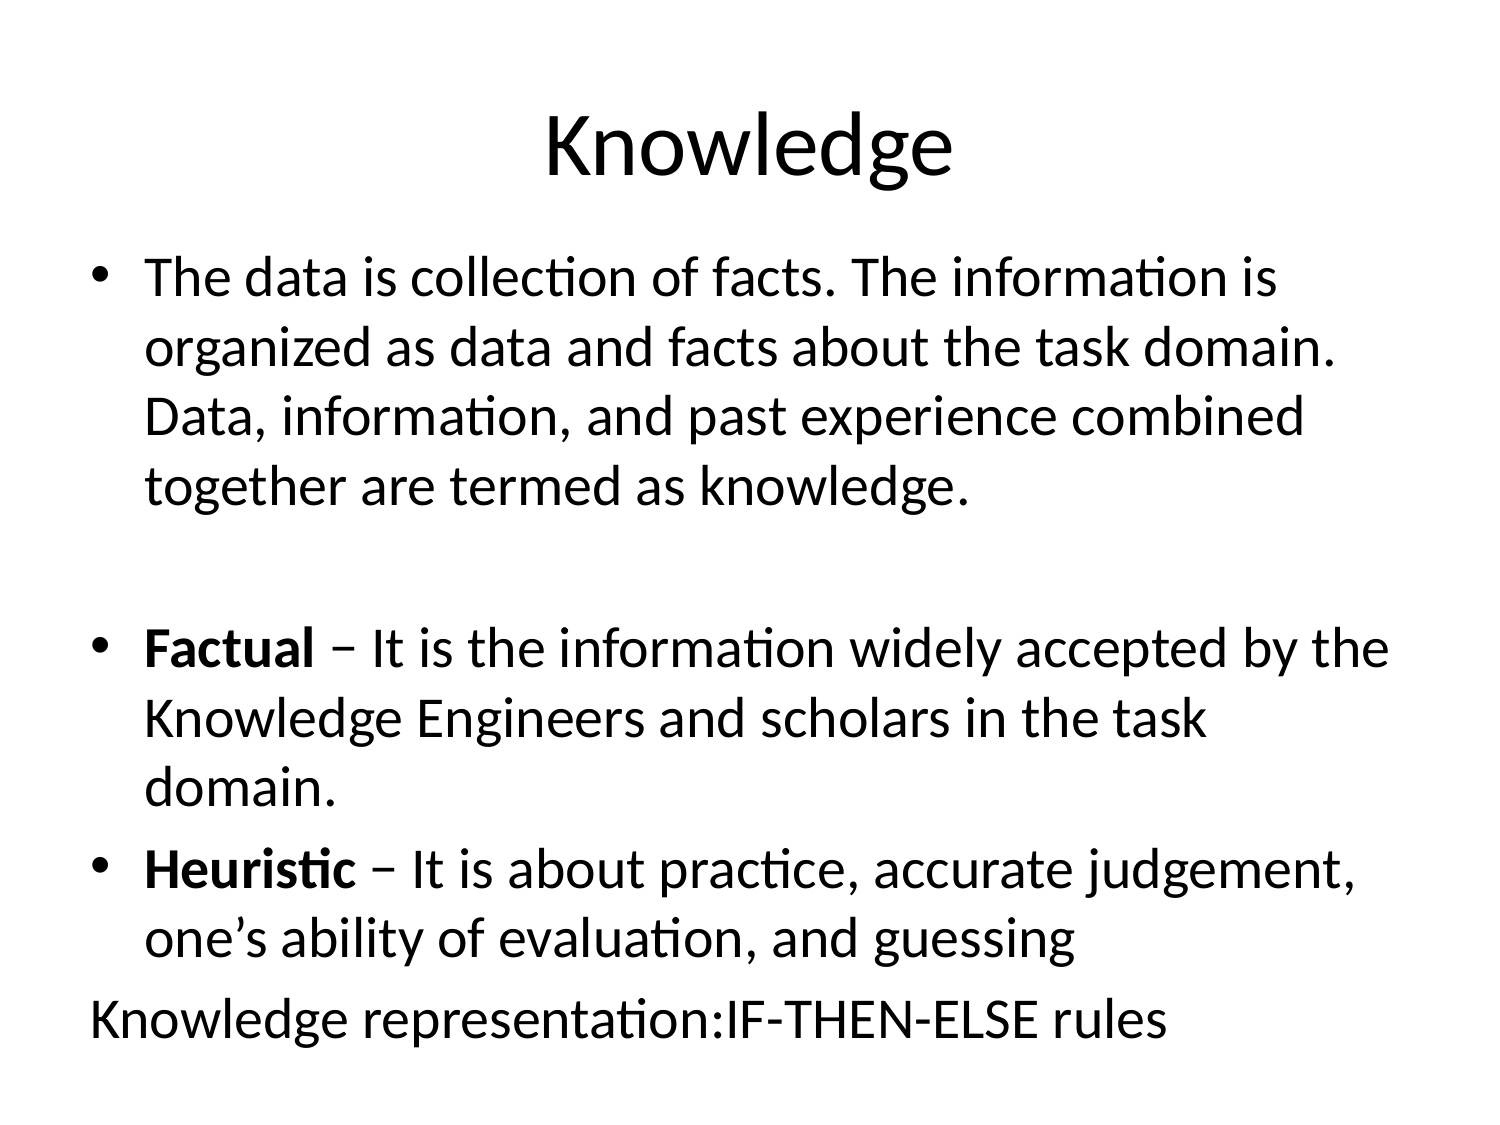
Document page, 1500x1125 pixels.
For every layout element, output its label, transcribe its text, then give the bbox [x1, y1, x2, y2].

list The data is collection of facts. The information is organized as data and facts about the task domain. Data, information, and past experience combined together are termed as knowledge. Factual − It is the information widely accepted by the Knowledge Engineers and scholars in the task domain. Heuristic − It is about practice, accurate judgement, one’s ability of evaluation, and guessing Knowledge representation:IF-THEN-ELSE rules [75, 230, 1425, 1060]
title Knowledge [75, 45, 1425, 230]
